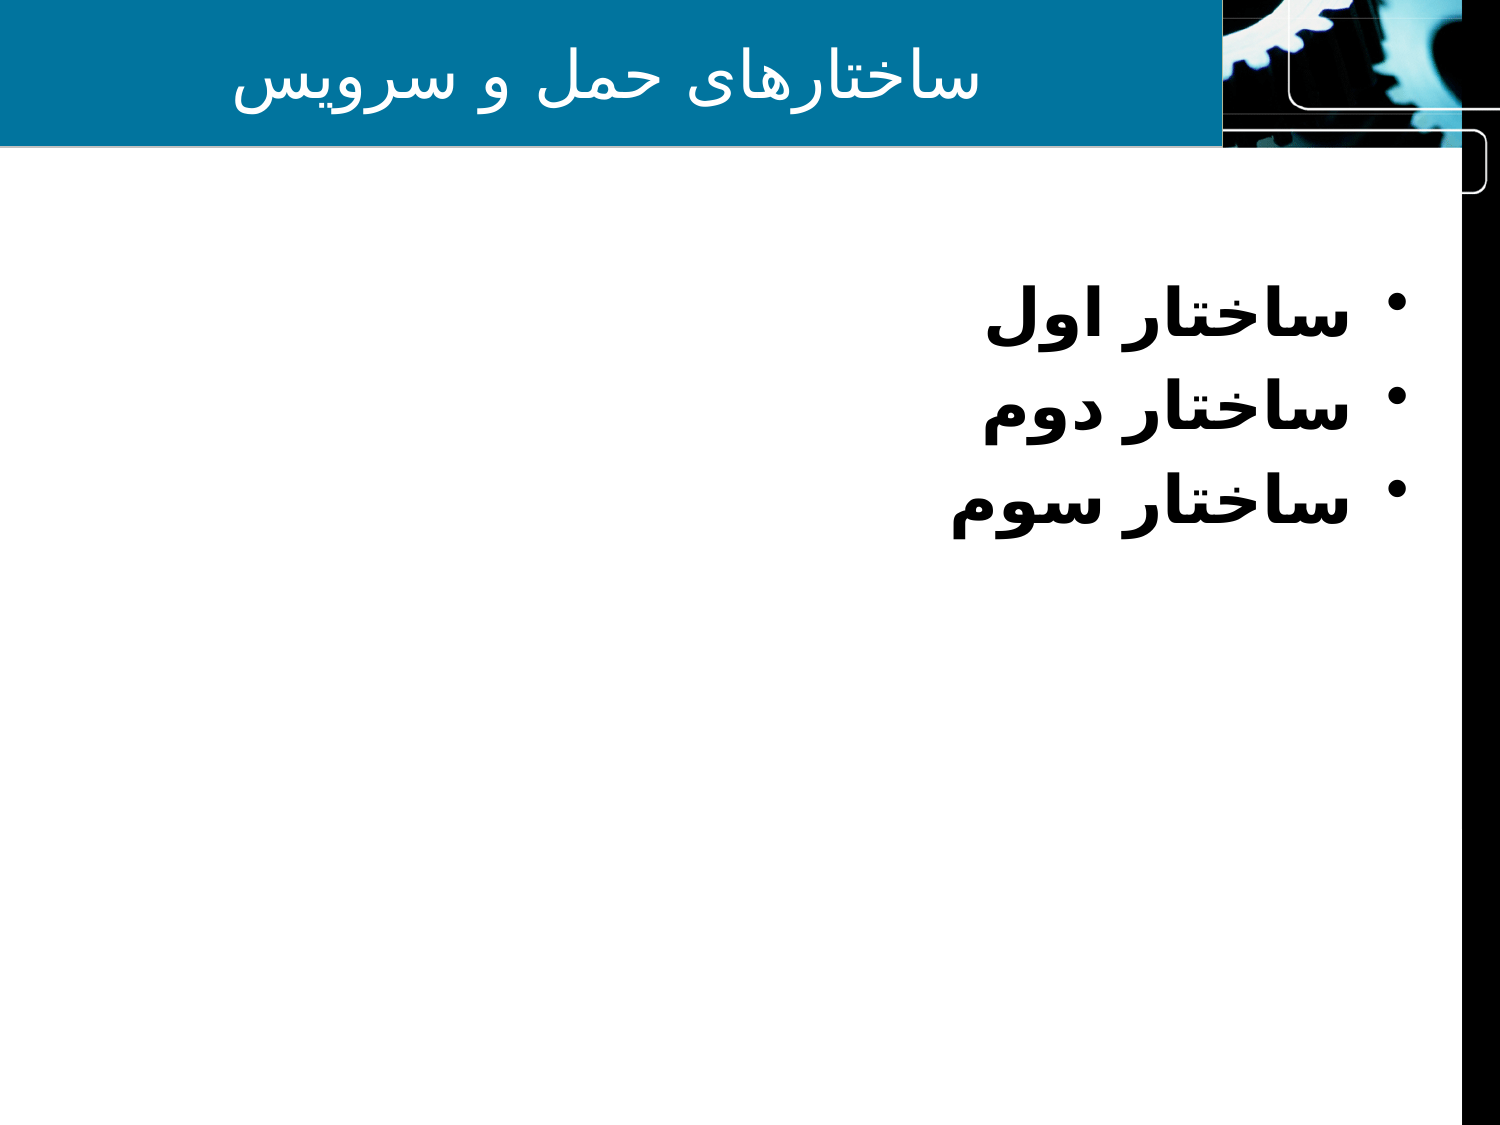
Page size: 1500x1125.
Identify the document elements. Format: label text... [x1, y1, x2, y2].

picture [0, 0, 1500, 1125]
list ساختار اول ساختار دوم ساختار سوم [75, 262, 1425, 1005]
title ساختارهای حمل و سرویس [16, 6, 1199, 138]
